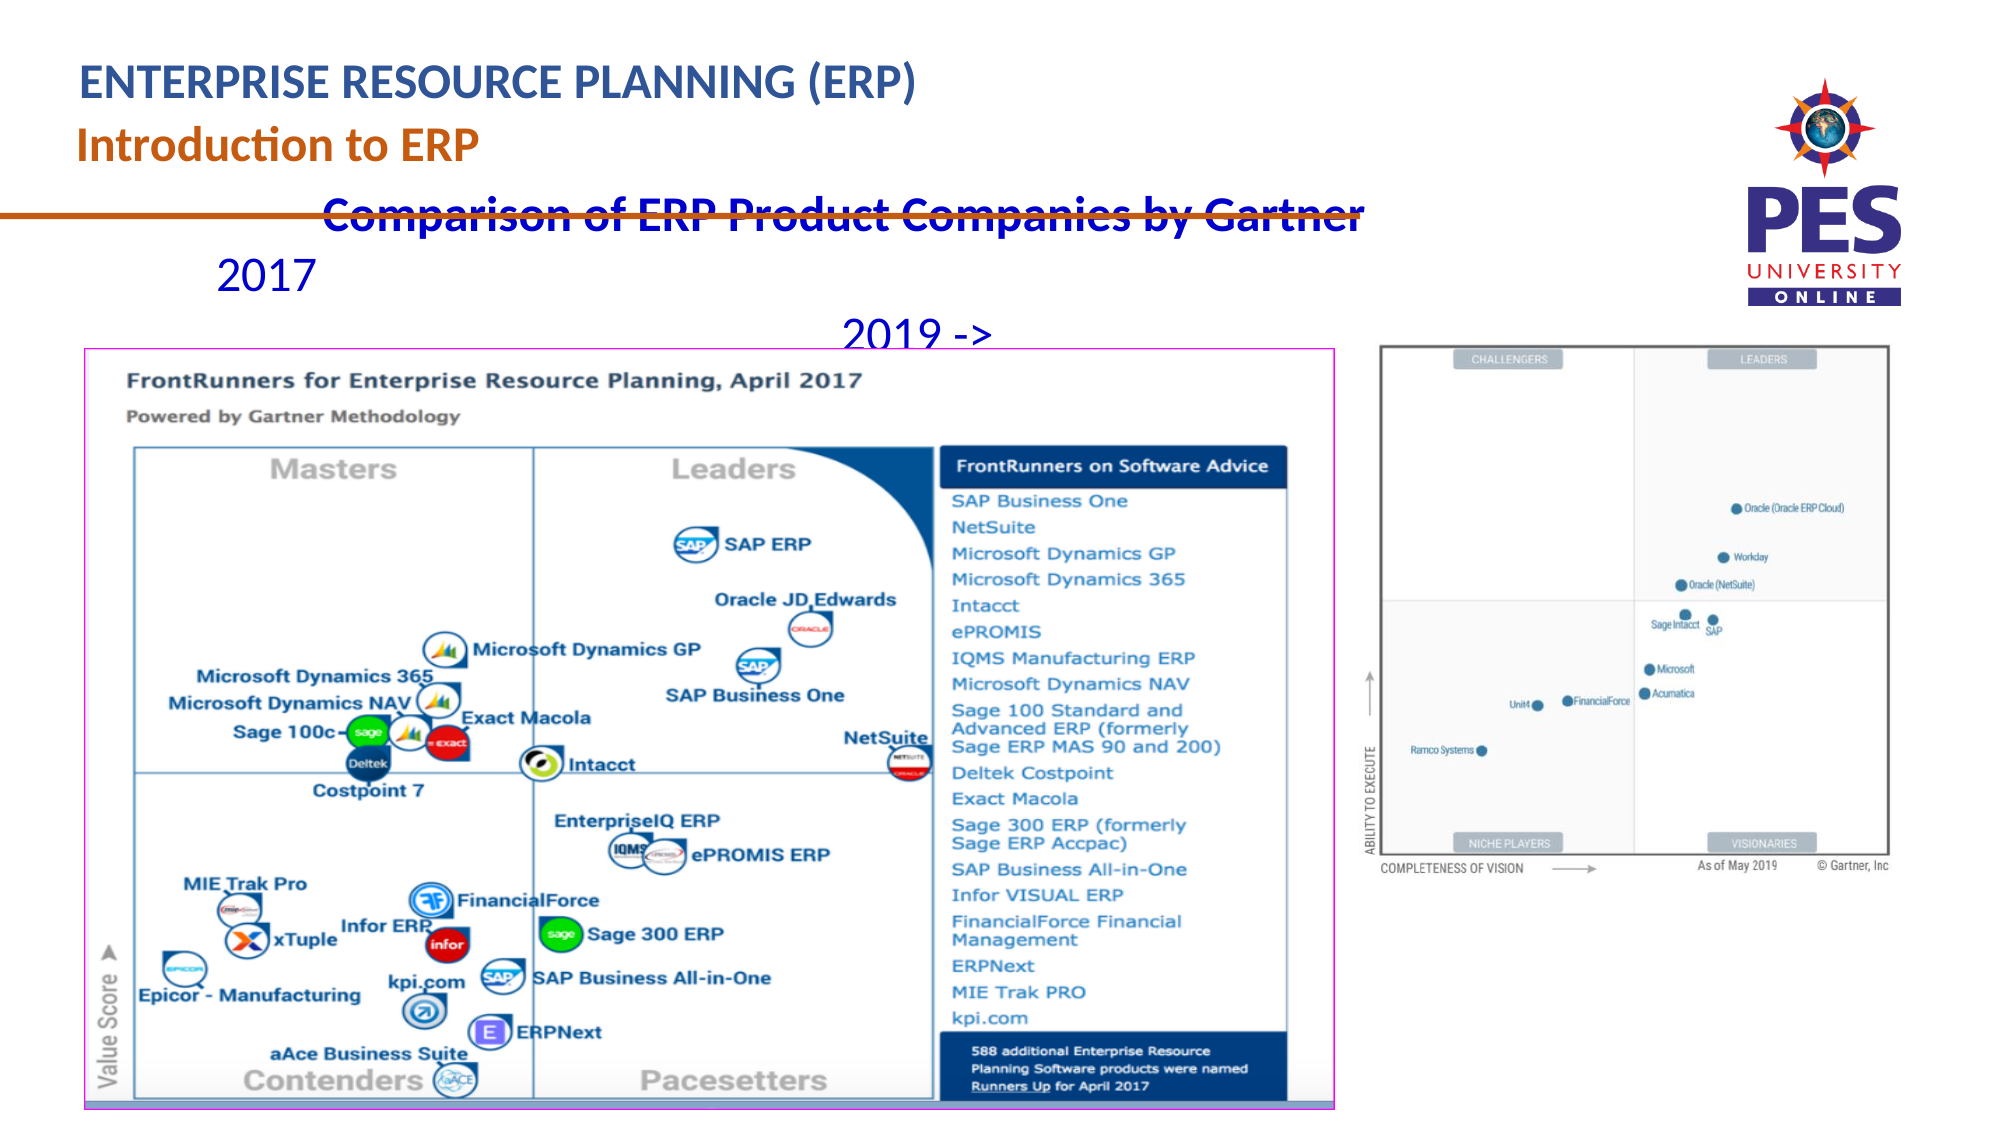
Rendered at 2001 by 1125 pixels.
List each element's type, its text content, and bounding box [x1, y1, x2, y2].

text_box Comparison of ERP Product Companies by Gartner 2017 2019 -> [83, 181, 1605, 362]
picture [84, 347, 1335, 1111]
text_box ENTERPRISE RESOURCE PLANNING (ERP) [64, 41, 1293, 104]
picture [1748, 76, 1901, 306]
text_box Introduction to ERP [61, 104, 1372, 180]
picture [1357, 342, 1901, 876]
